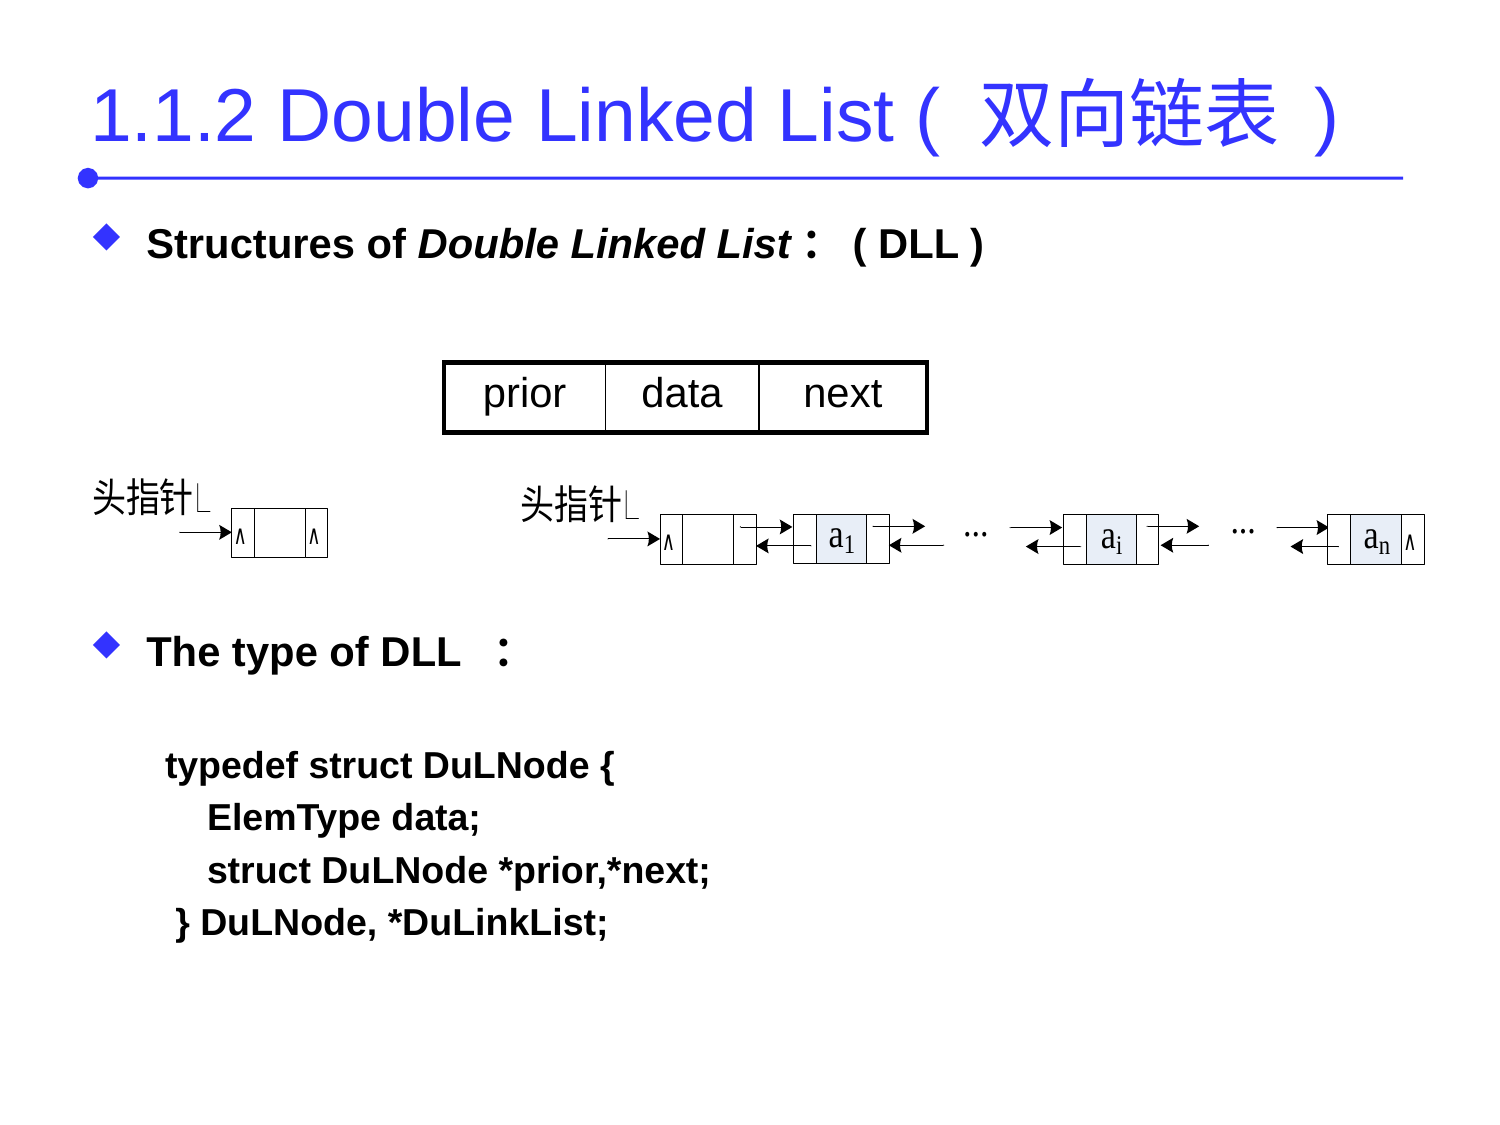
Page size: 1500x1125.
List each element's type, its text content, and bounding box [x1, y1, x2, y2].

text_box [74, 471, 1430, 571]
table_header data [606, 365, 758, 430]
title 1.1.2 Double Linked List ( 双向链表 ) [74, 44, 1426, 178]
table_header prior [446, 365, 605, 430]
list Structures of Double Linked List：( DLL ) The type of DLL ： typedef struct DuLNode { ElemType data; struct DuLNode *prior,*next; } DuLNode, *DuLinkList; [74, 208, 1426, 471]
list Structures of Double Linked List：( DLL ) The type of DLL ： typedef struct DuLNode { ElemType data; struct DuLNode *prior,*next; } DuLNode, *DuLinkList; [74, 571, 1426, 1006]
table_header next [760, 365, 925, 430]
